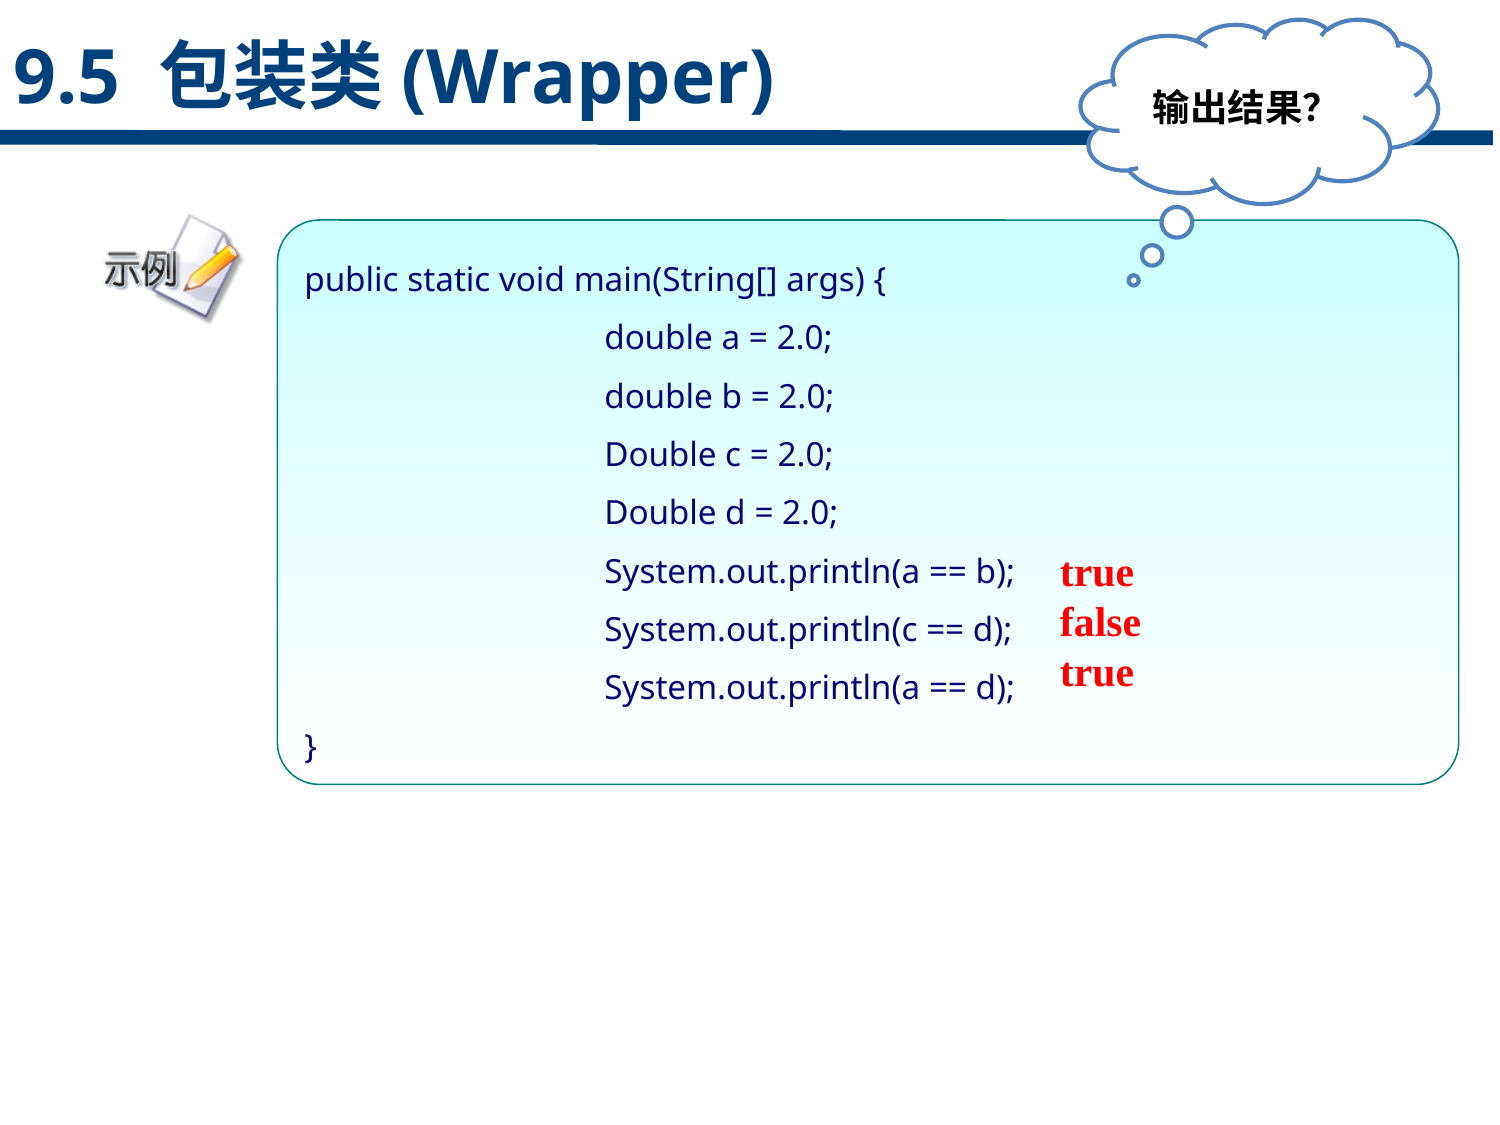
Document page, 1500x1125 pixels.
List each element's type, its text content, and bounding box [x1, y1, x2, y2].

text_box public static void main(String[] args) { double a = 2.0; double b = 2.0; Double c = 2.0; Double d = 2.0; System.out.println(a == b); System.out.println(c == d); System.out.println(a == d); } [277, 219, 1459, 785]
text_box 输出结果？ [1139, 243, 1165, 268]
text_box true false true [1045, 537, 1339, 703]
text_box 输出结果？ [1126, 273, 1141, 288]
text_box 9.5 包装类(Wrapper) [0, 21, 790, 127]
picture [94, 212, 246, 327]
text_box 输出结果？ [1159, 204, 1195, 240]
text_box 输出结果？ [1086, 147, 1406, 207]
text_box 输出结果？ [1078, 17, 1441, 135]
